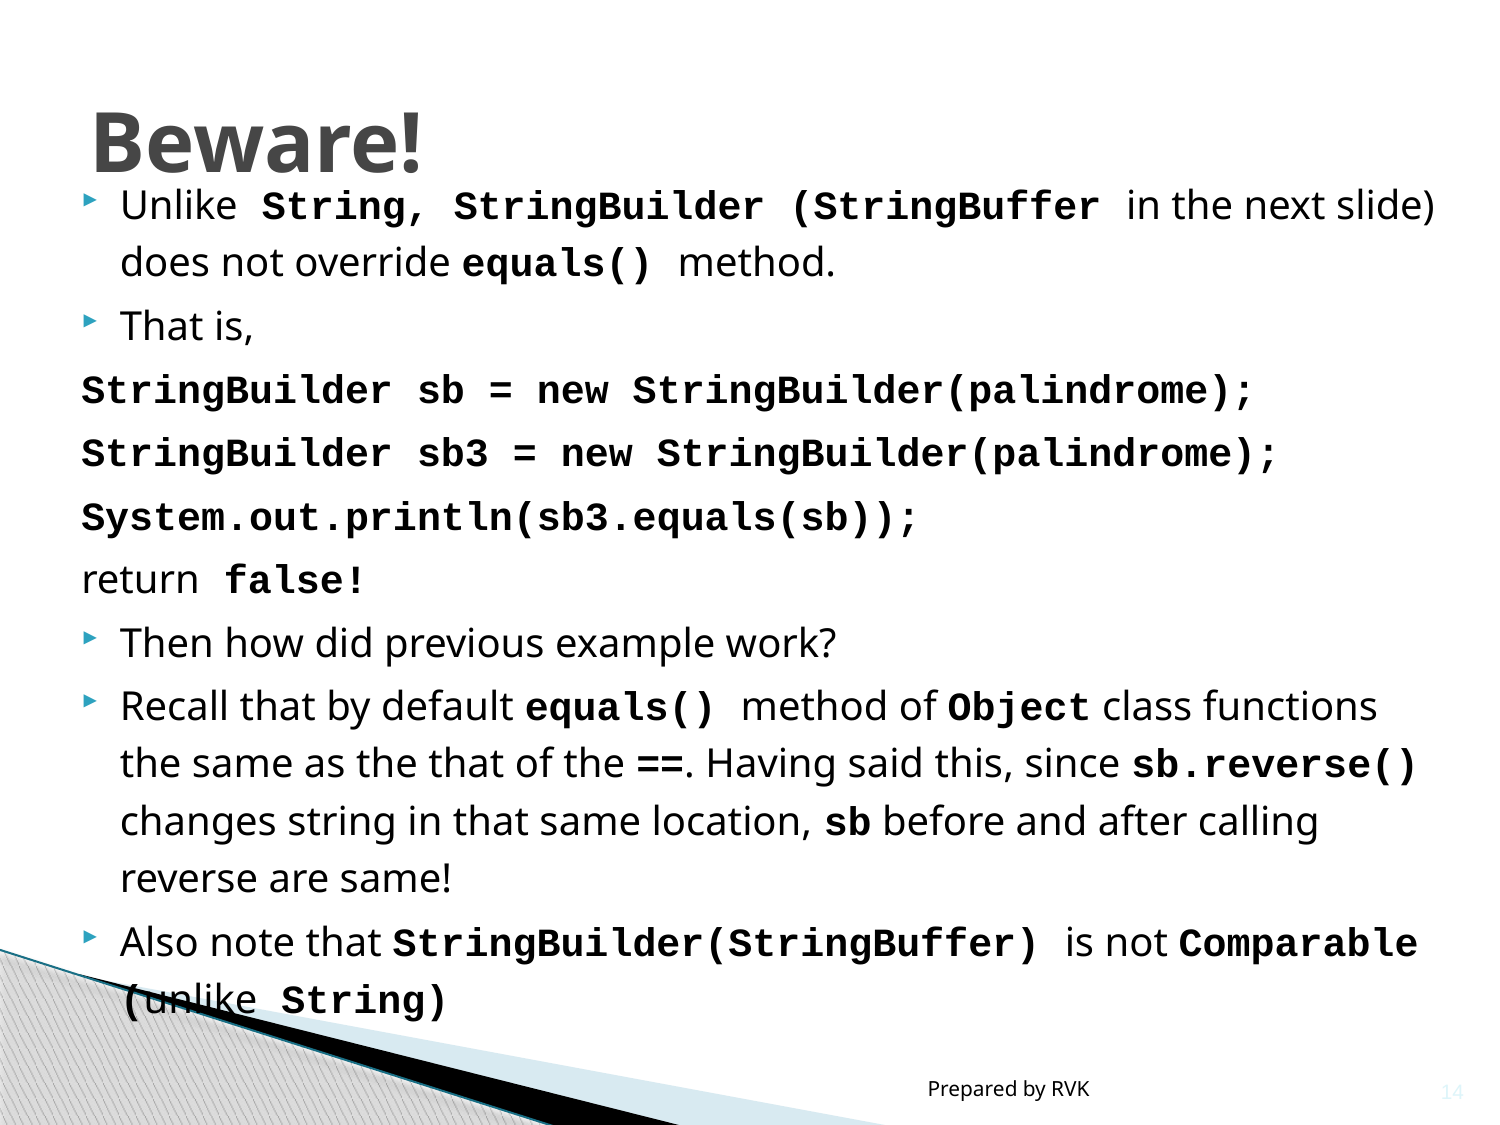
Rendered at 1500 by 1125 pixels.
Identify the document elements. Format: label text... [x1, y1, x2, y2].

slide_number 14 [1418, 1051, 1479, 1112]
footer Prepared by RVK [718, 1051, 1105, 1112]
list Unlike String, StringBuilder (StringBuffer in the next slide) does not override equals() method. That is, StringBuilder sb = new StringBuilder(palindrome); StringBuilder sb3 = new StringBuilder(palindrome); System.out.println(sb3.equals(sb)); return false! Then how did previous example work? Recall that by default equals() method of Object class functions the same as the that of the ==. Having said this, since sb.reverse() changes string in that same location, sb before and after calling reverse are same! Also note that StringBuilder(StringBuffer) is not Comparable (unlike String) [50, 162, 1463, 1038]
title Beware! [75, 45, 1425, 233]
